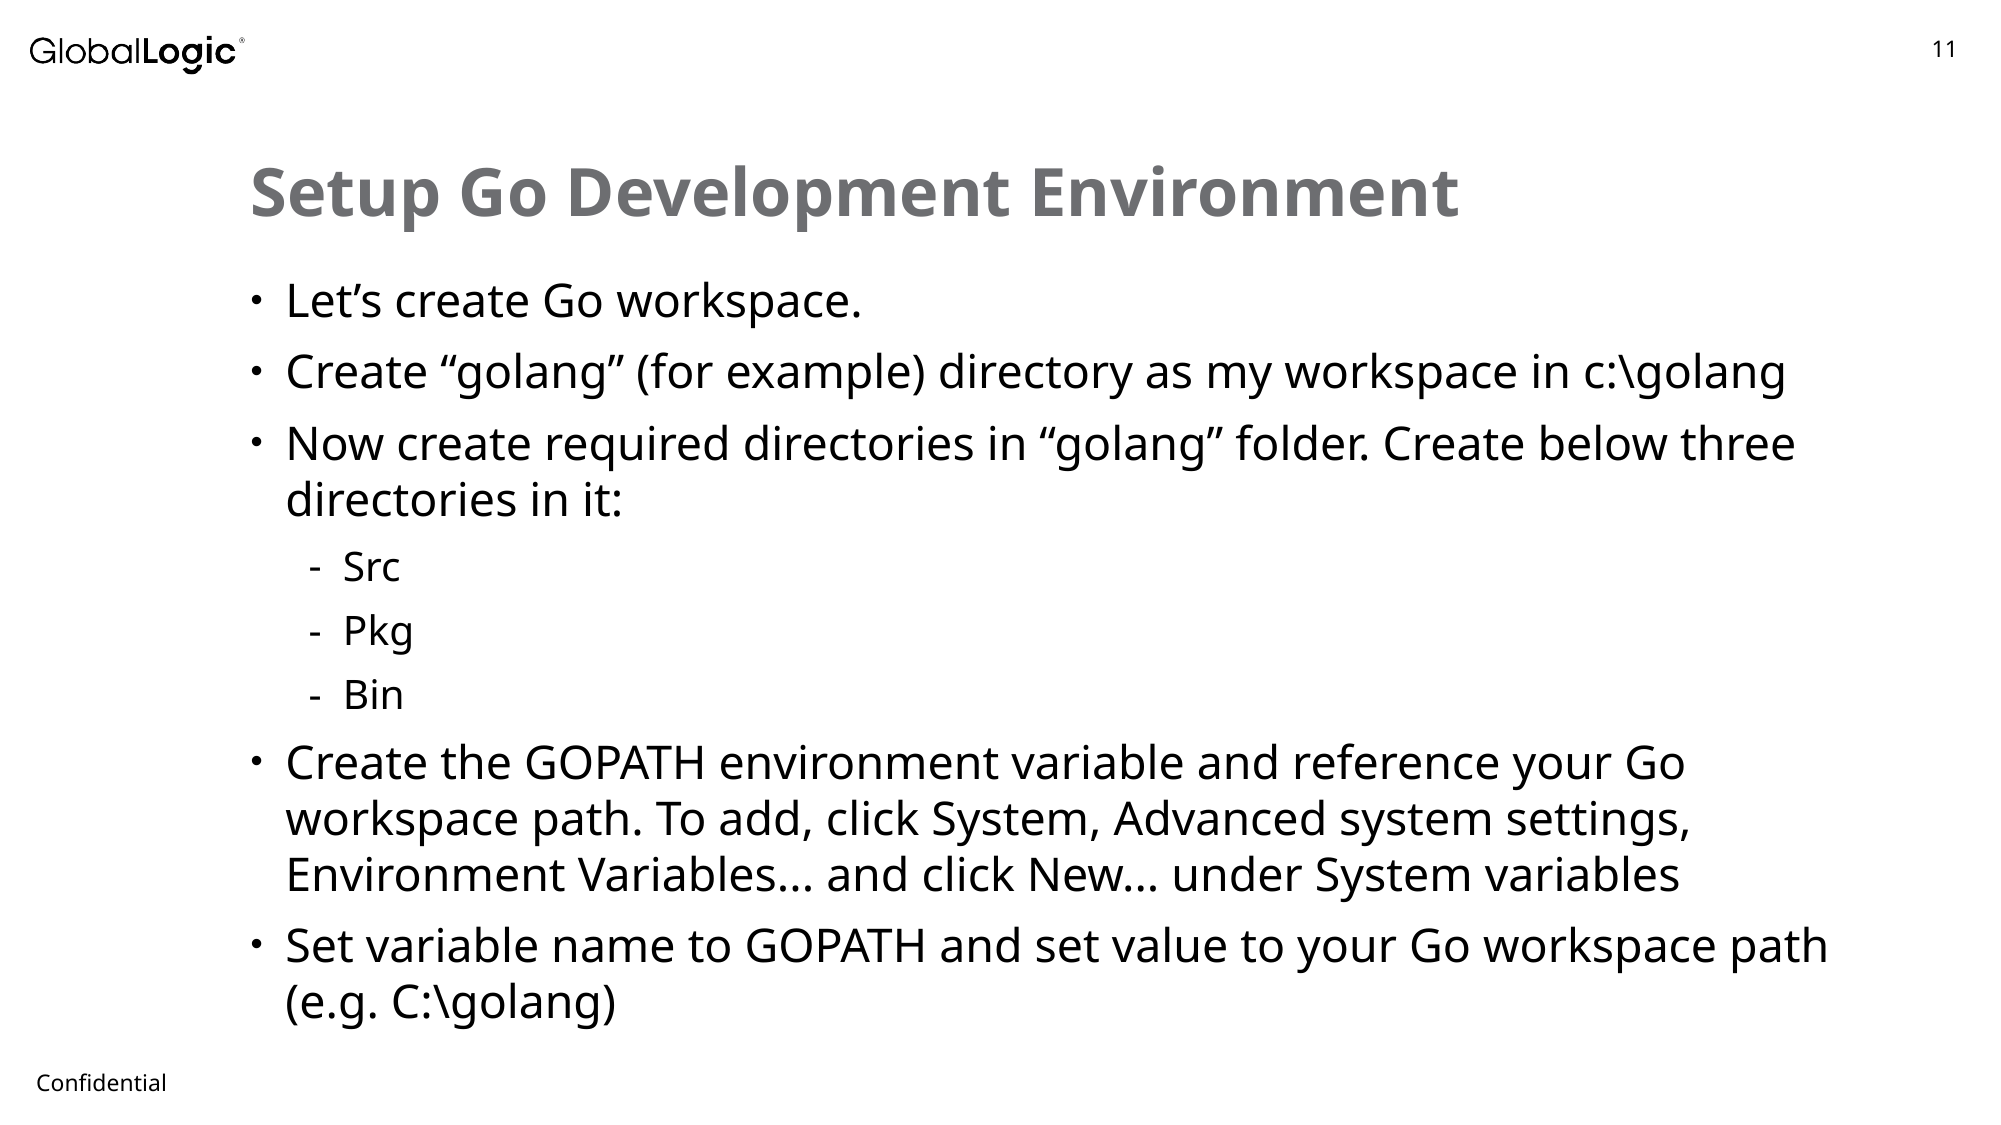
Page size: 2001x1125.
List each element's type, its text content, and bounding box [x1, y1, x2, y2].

list Let’s create Go workspace. Create “golang” (for example) directory as my workspace in c:\golang Now create required directories in “golang” folder. Create below three directories in it: Src Pkg Bin Create the GOPATH environment variable and reference your Go workspace path. To add, click System, Advanced system settings, Environment Variables... and click New... under System variables Set variable name to GOPATH and set value to your Go workspace path (e.g. C:\golang) [230, 251, 1921, 1059]
title Setup Go Development Environment [230, 129, 1921, 251]
picture [0, 8, 275, 97]
